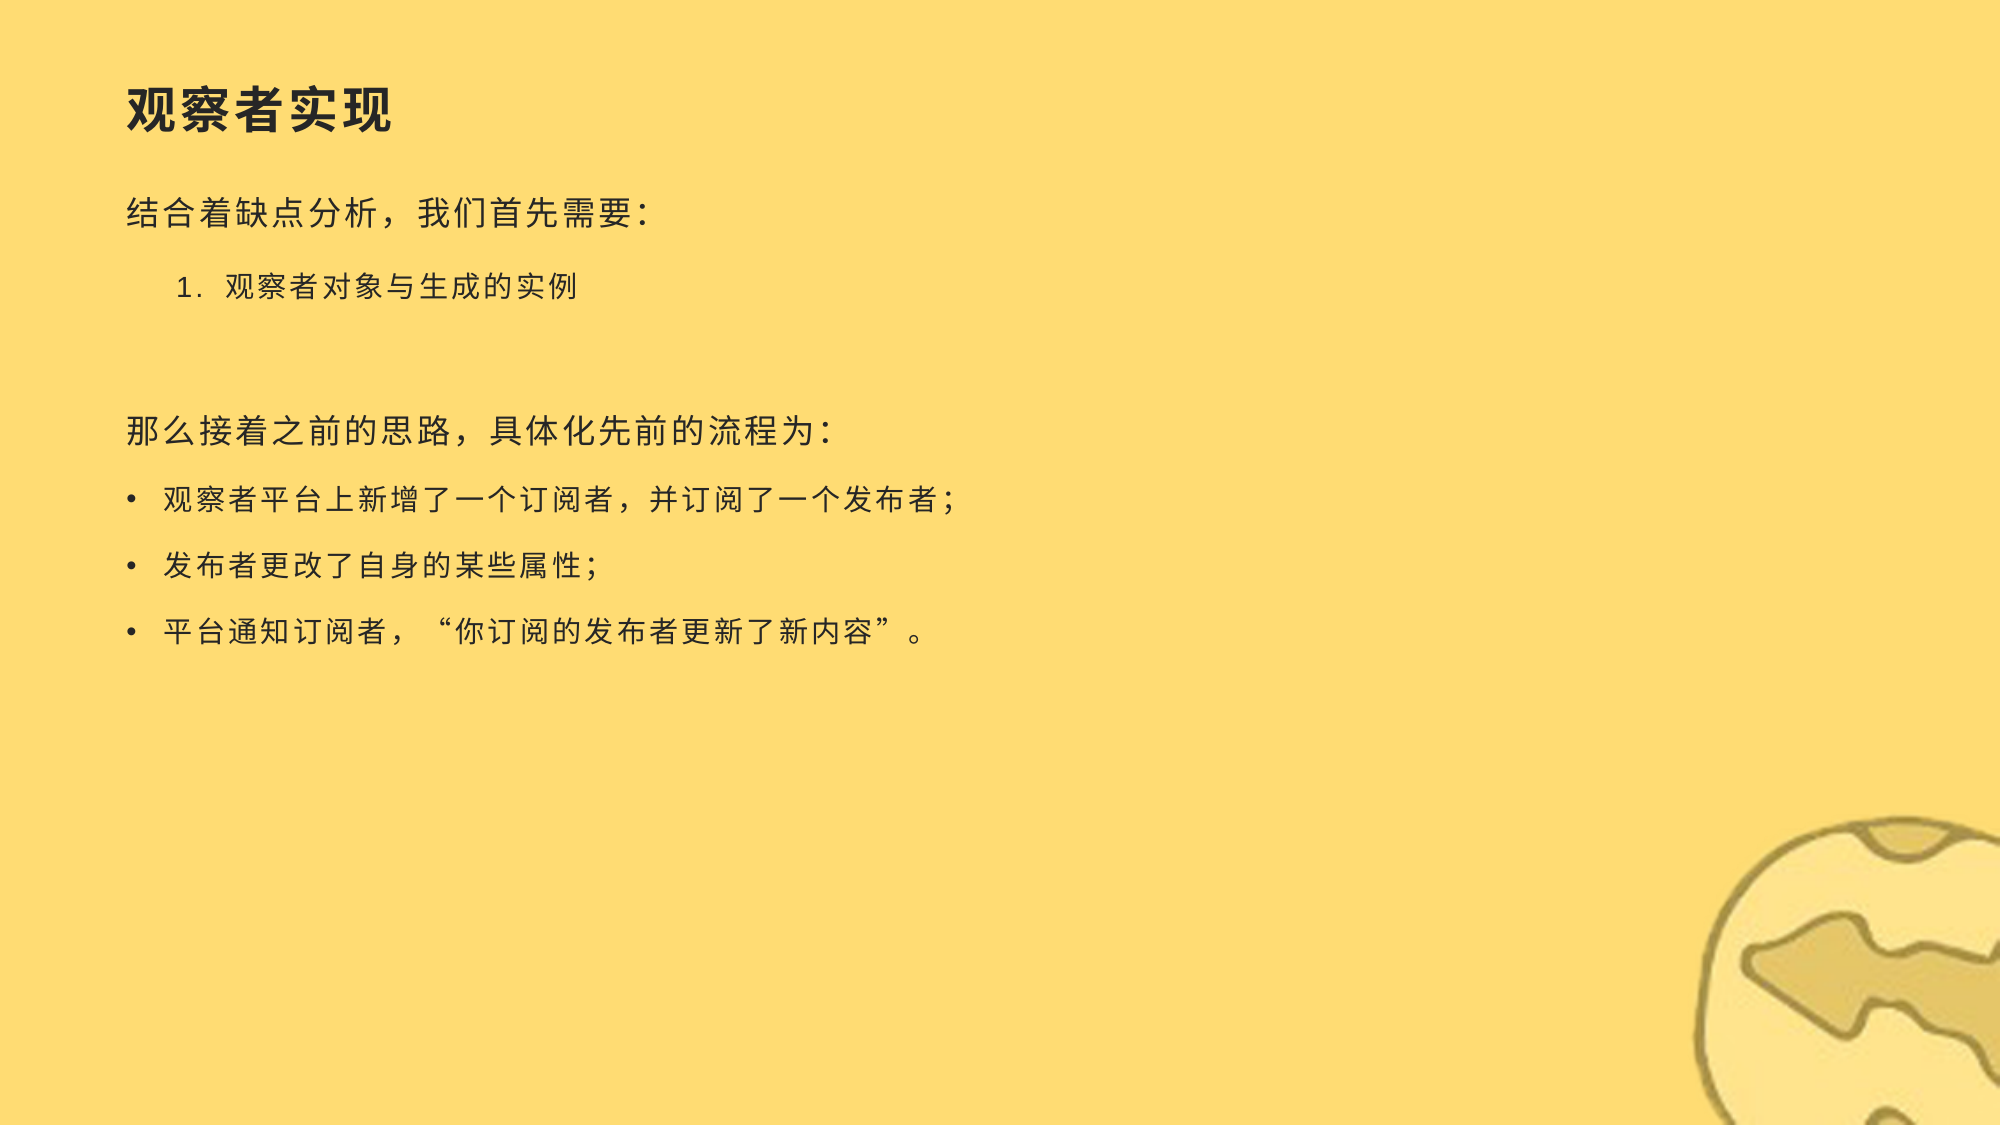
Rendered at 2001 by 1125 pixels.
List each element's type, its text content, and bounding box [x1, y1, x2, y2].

title 观察者实现 [109, 72, 1891, 146]
list 结合着缺点分析，我们首先需要： 1. 观察者对象与生成的实例 那么接着之前的思路，具体化先前的流程为： 观察者平台上新增了一个订阅者，并订阅了一个发布者； 发布者更改了自身的某些属性； 平台通知订阅者，“你订阅的发布者更新了新内容”。 [109, 179, 1891, 1041]
picture [1687, 810, 2000, 1125]
